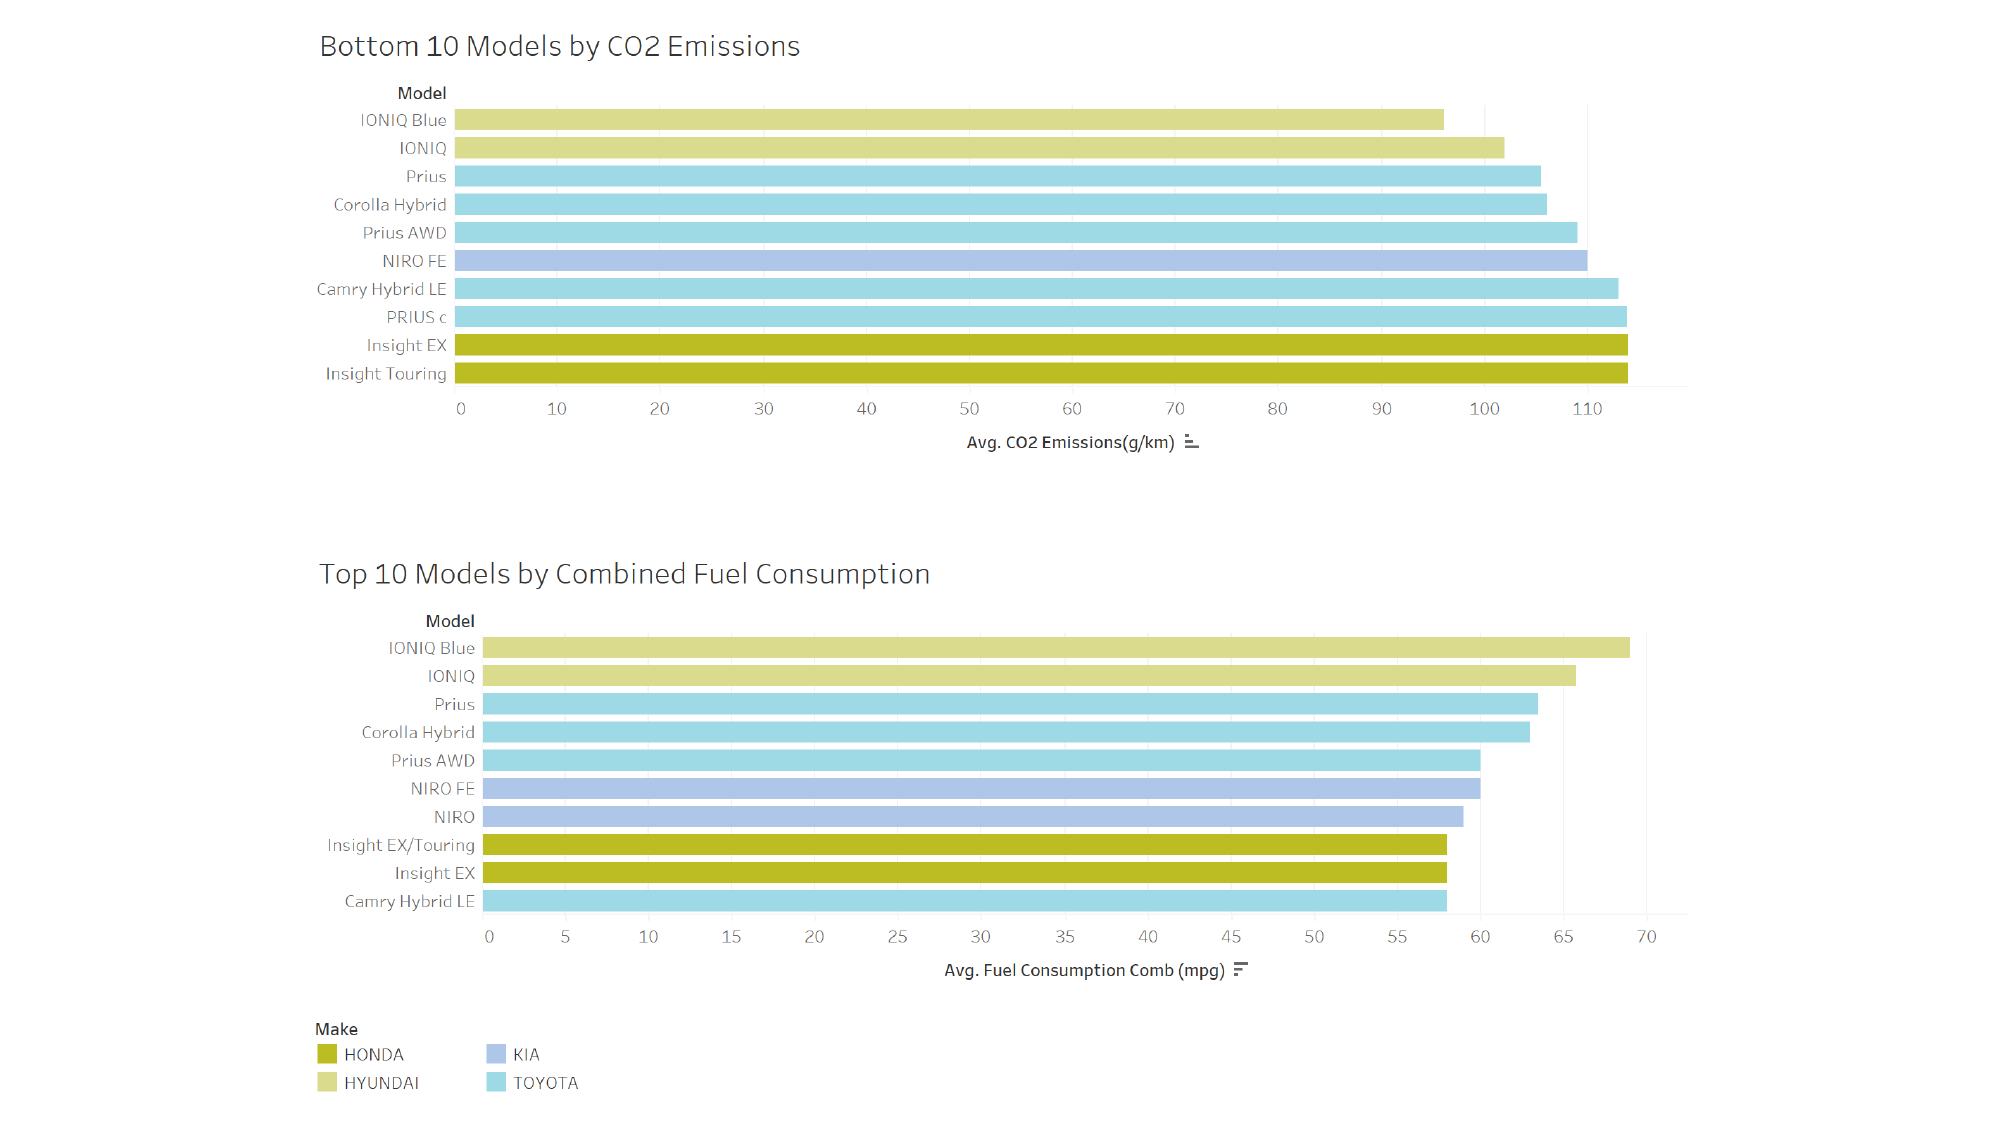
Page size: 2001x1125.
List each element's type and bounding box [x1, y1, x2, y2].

picture [296, 0, 1704, 1125]
